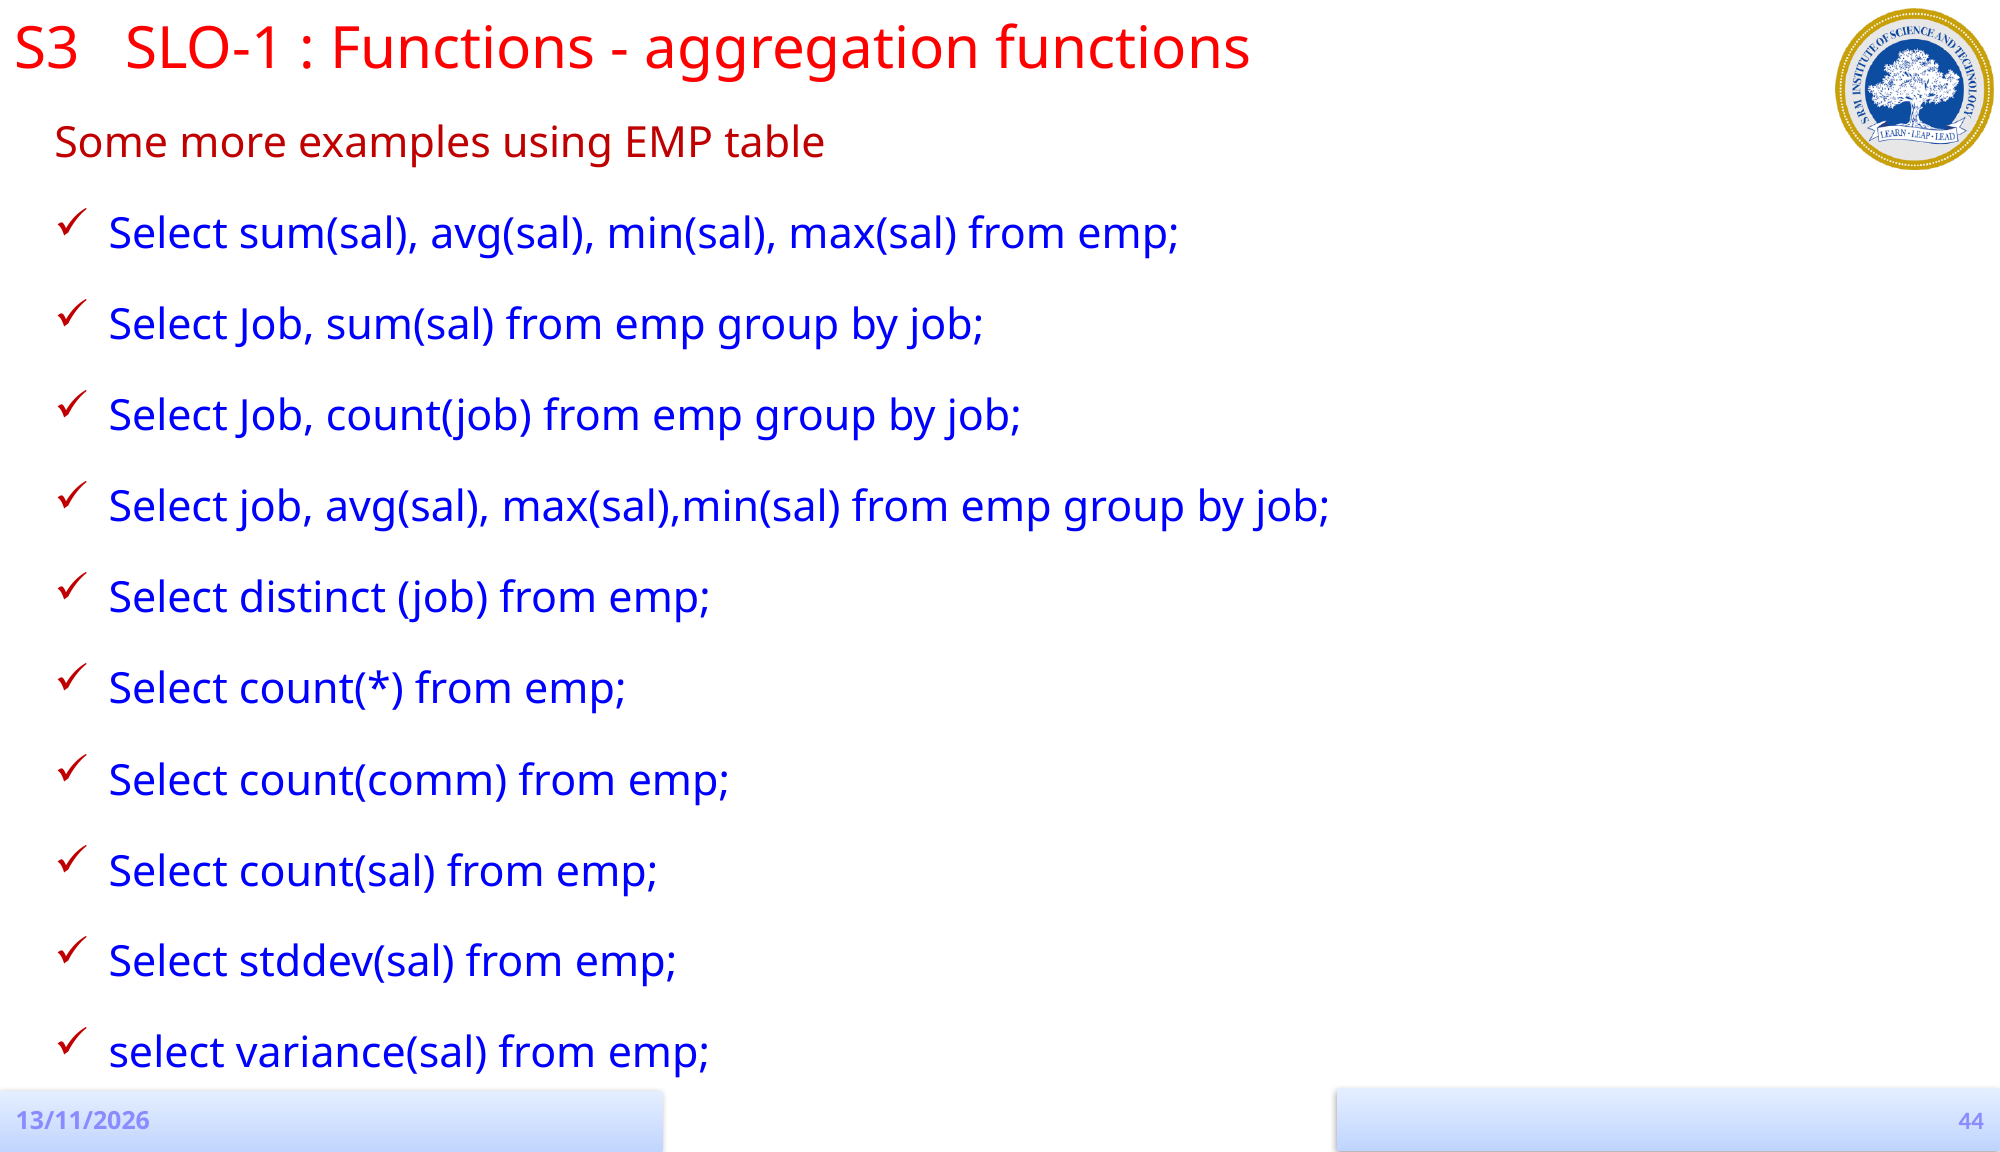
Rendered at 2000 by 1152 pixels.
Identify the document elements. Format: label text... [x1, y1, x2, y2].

picture [1835, 8, 1994, 170]
slide_number 44 [1337, 1088, 2000, 1151]
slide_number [0, 1091, 663, 1152]
list Some more examples using EMP table Select sum(sal), avg(sal), min(sal), max(sal) from emp; Select Job, sum(sal) from emp group by job; Select Job, count(job) from emp group by job; Select job, avg(sal), max(sal),min(sal) from emp group by job; Select distinct (job) from emp; Select count(*) from emp; Select count(comm) from emp; Select count(sal) from emp; Select stddev(sal) from emp; select variance(sal) from emp; [38, 107, 1938, 1092]
text_box S3 SLO-1 : Functions - aggregation functions [0, 2, 1806, 88]
